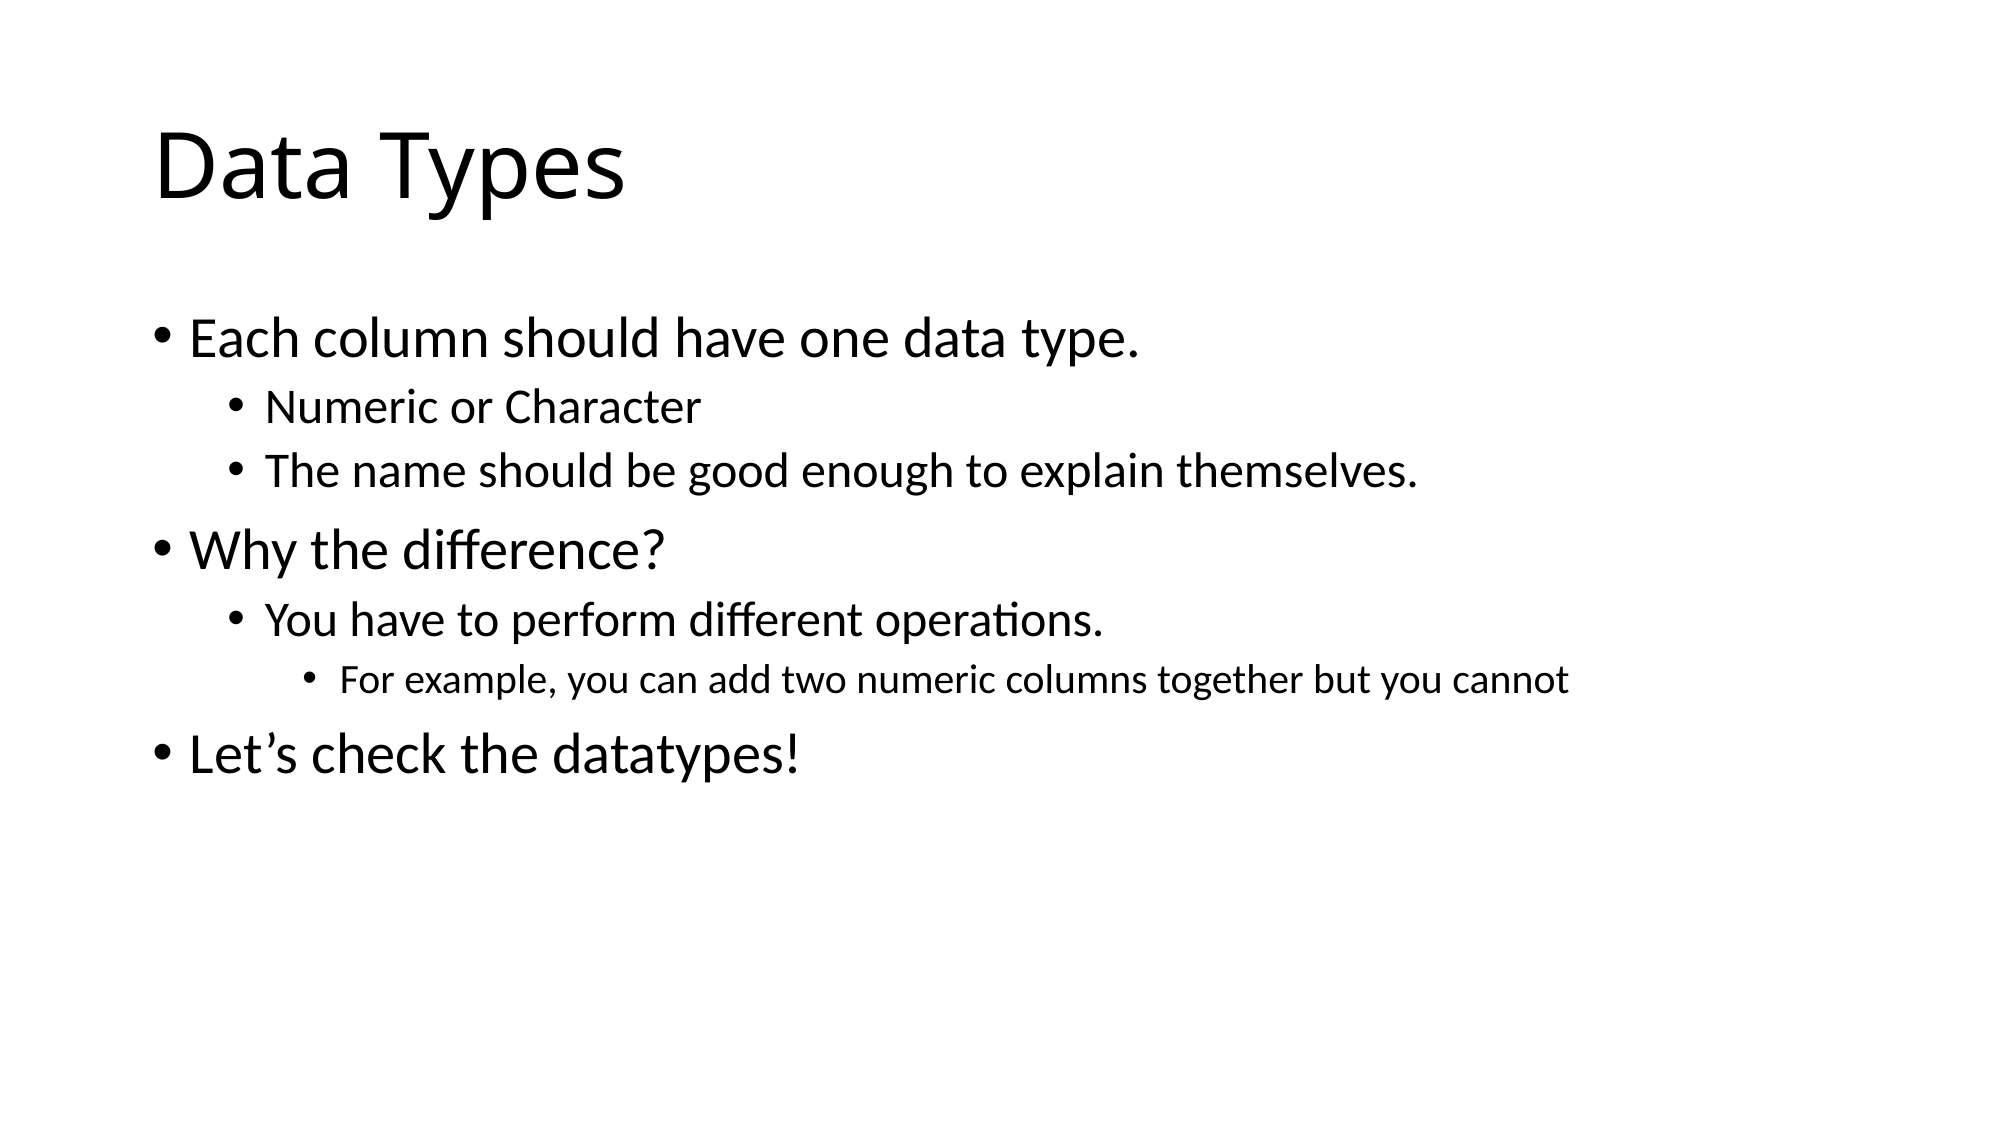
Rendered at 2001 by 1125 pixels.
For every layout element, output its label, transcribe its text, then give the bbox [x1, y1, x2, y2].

title Data Types [137, 59, 1863, 278]
list Each column should have one data type. Numeric or Character The name should be good enough to explain themselves. Why the difference? You have to perform different operations. For example, you can add two numeric columns together but you cannot Let’s check the datatypes! [137, 299, 1863, 1014]
